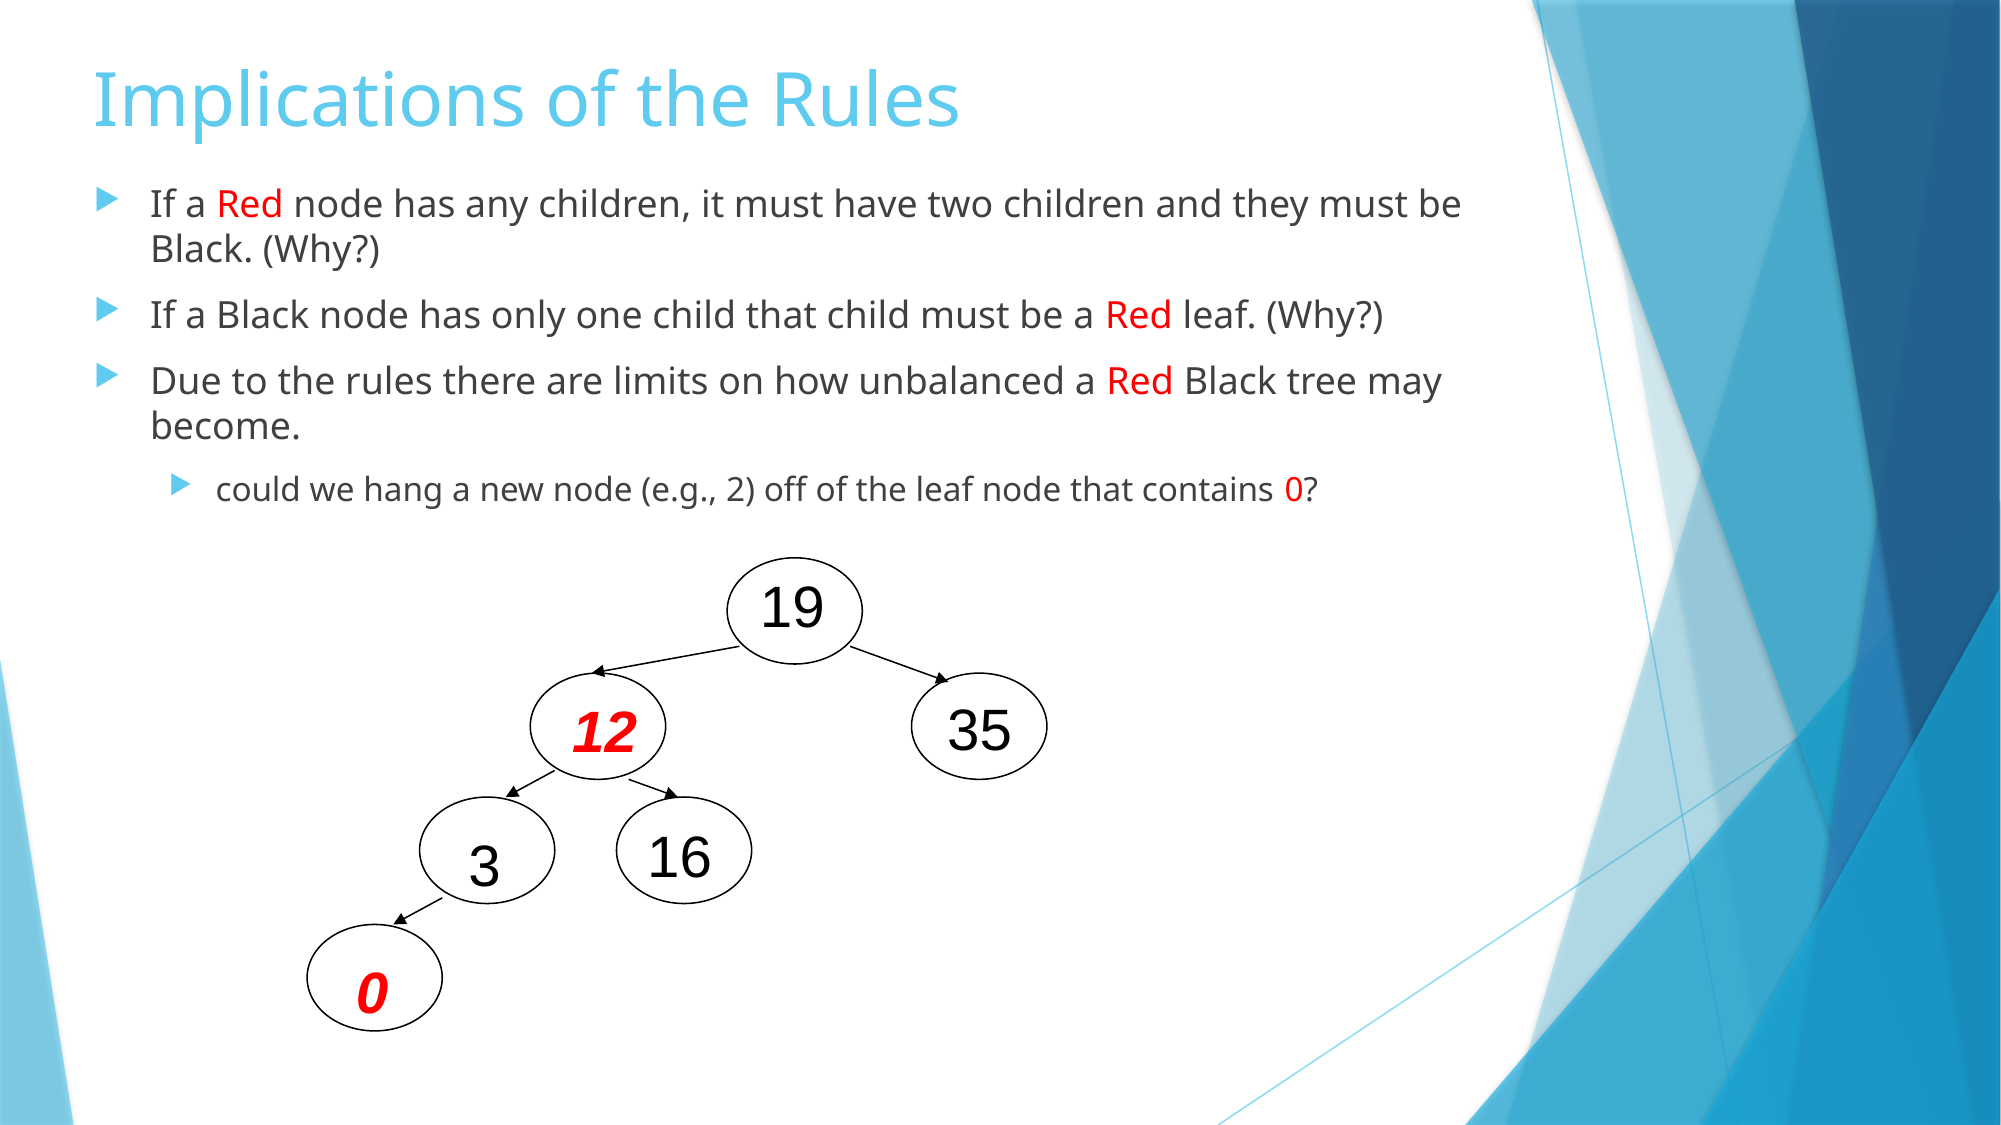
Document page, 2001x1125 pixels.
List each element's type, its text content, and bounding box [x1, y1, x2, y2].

text_box [616, 816, 632, 885]
text_box [530, 673, 644, 769]
text_box [628, 779, 678, 799]
text_box [911, 688, 932, 765]
text_box 16 [632, 812, 728, 897]
text_box [768, 557, 822, 562]
text_box 35 [932, 684, 1028, 770]
text_box 12 [557, 687, 653, 772]
text_box [850, 646, 949, 684]
title Implications of the Rules [78, 44, 1489, 172]
text_box [637, 797, 752, 891]
text_box [1028, 689, 1047, 763]
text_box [419, 796, 556, 906]
text_box [653, 695, 666, 758]
text_box [563, 772, 633, 780]
list If a Red node has any children, it must have two children and they must be Black. (Why?) If a Black node has only one child that child must be a Red leaf. (Why?) Due to the rules there are limits on how unbalanced a Red Black tree may become. could we hang a new node (e.g., 2) off of the leaf node that contains 0? [78, 172, 1522, 871]
text_box [591, 646, 740, 678]
text_box [507, 770, 555, 795]
text_box [651, 897, 717, 904]
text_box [306, 923, 443, 1034]
text_box [727, 571, 863, 665]
text_box [394, 911, 417, 923]
text_box [940, 673, 1021, 684]
text_box 19 [745, 562, 840, 647]
text_box [940, 770, 1018, 780]
